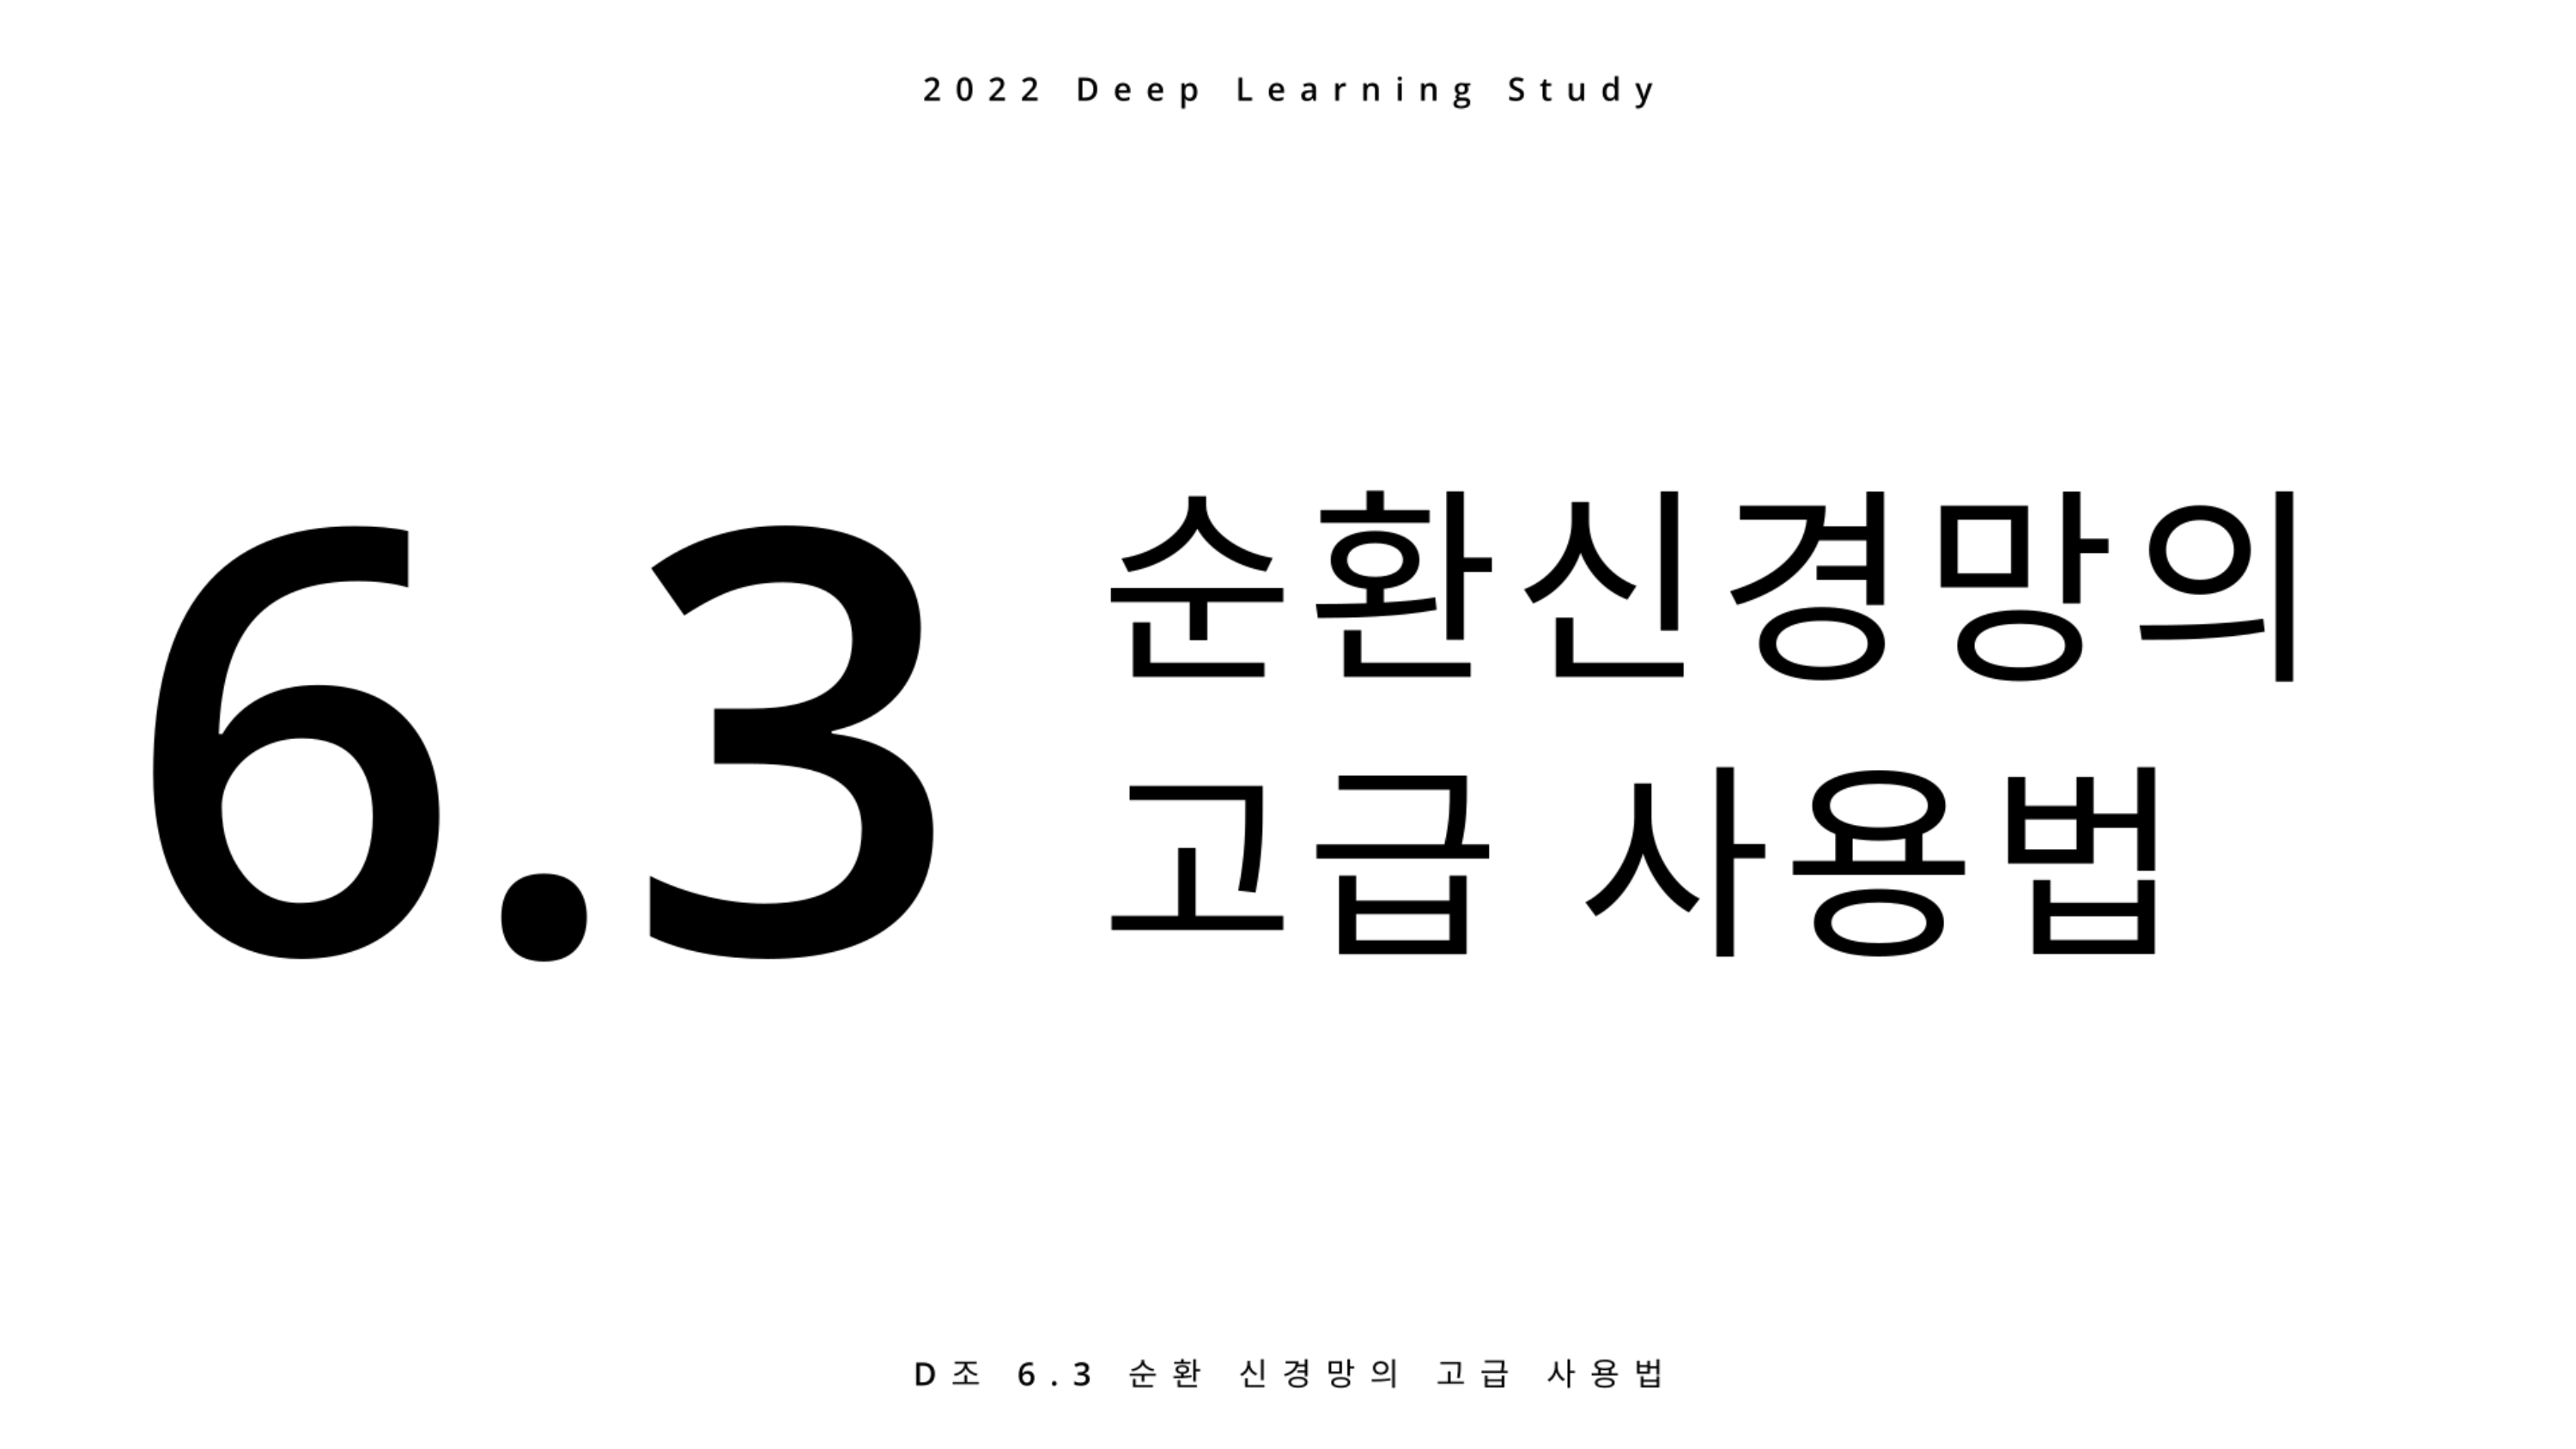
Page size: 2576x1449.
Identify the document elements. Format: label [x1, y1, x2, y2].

picture [0, 222, 2429, 1411]
picture [556, 61, 1668, 127]
